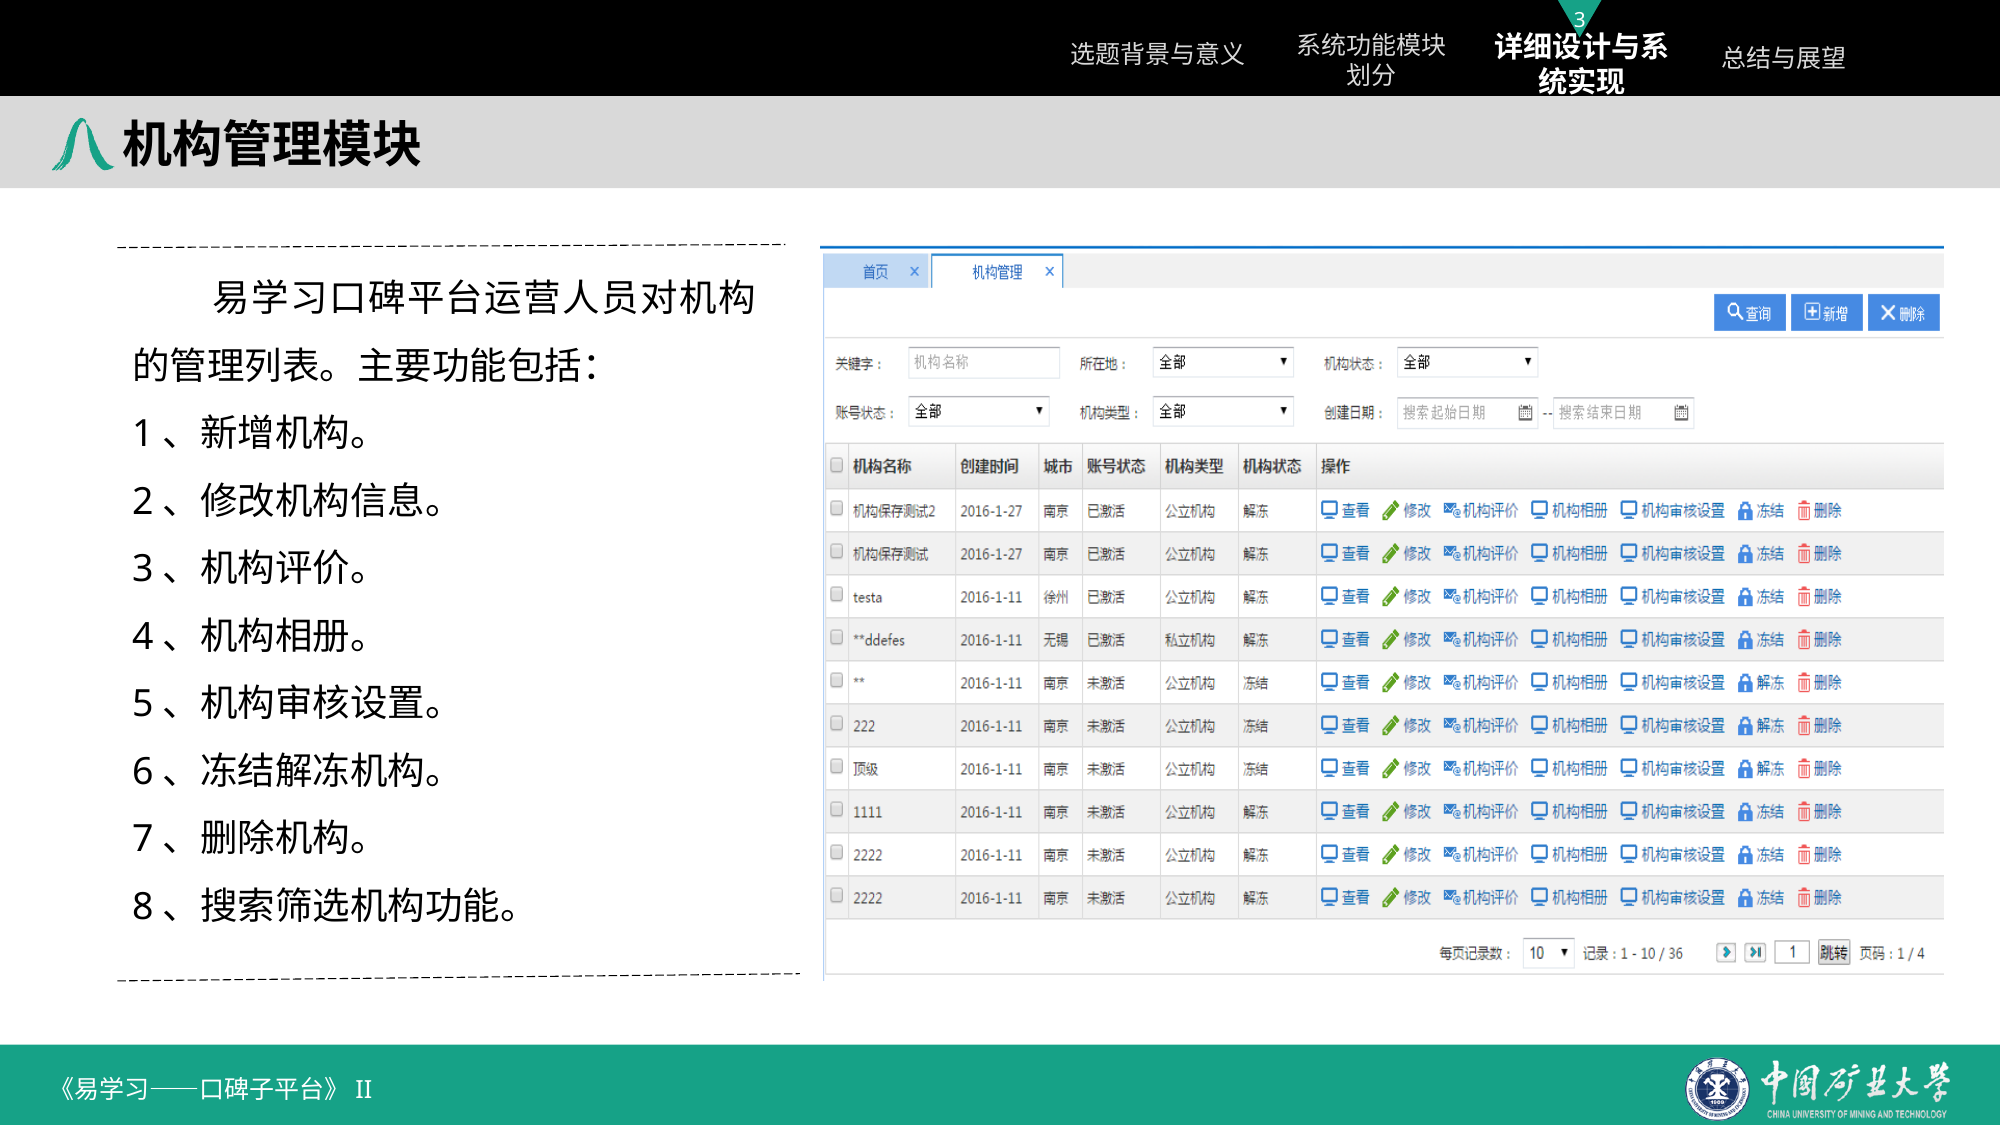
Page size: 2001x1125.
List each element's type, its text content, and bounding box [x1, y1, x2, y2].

text_box 易学习口碑平台运营人员对机构的管理列表。主要功能包括： 1、新增机构。 2、修改机构信息。 3、机构评价。 4、机构相册。 5、机构审核设置。 6、冻结解冻机构。 7、删除机构。 8、搜索筛选机构功能。 [117, 248, 771, 935]
picture [1684, 1054, 1950, 1123]
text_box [117, 244, 786, 248]
picture [819, 245, 1944, 981]
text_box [117, 973, 800, 981]
list 机构管理模块 [107, 111, 746, 183]
